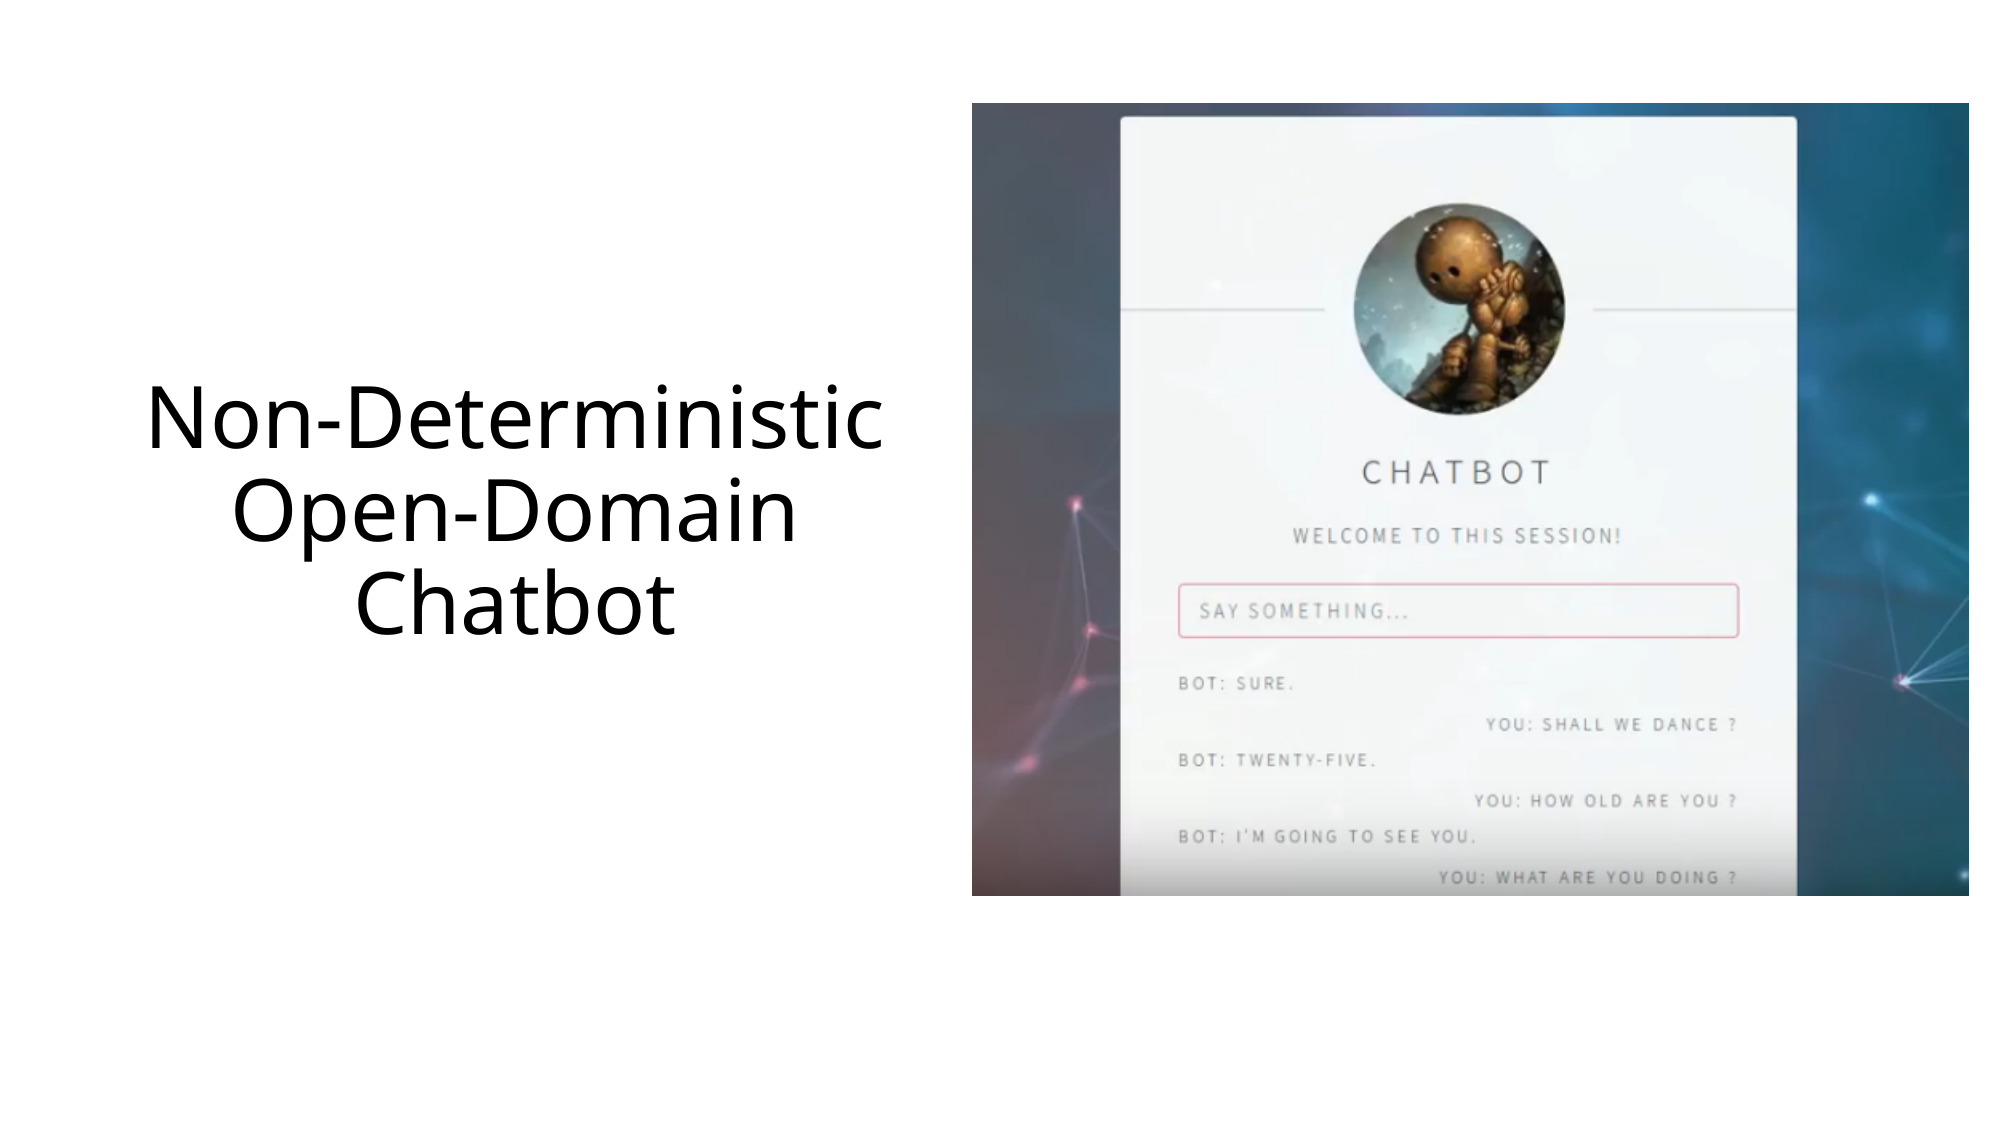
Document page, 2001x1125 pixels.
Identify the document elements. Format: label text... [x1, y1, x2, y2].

title Non-Deterministic Open-Domain Chatbot [57, 364, 972, 661]
picture [972, 103, 1969, 896]
